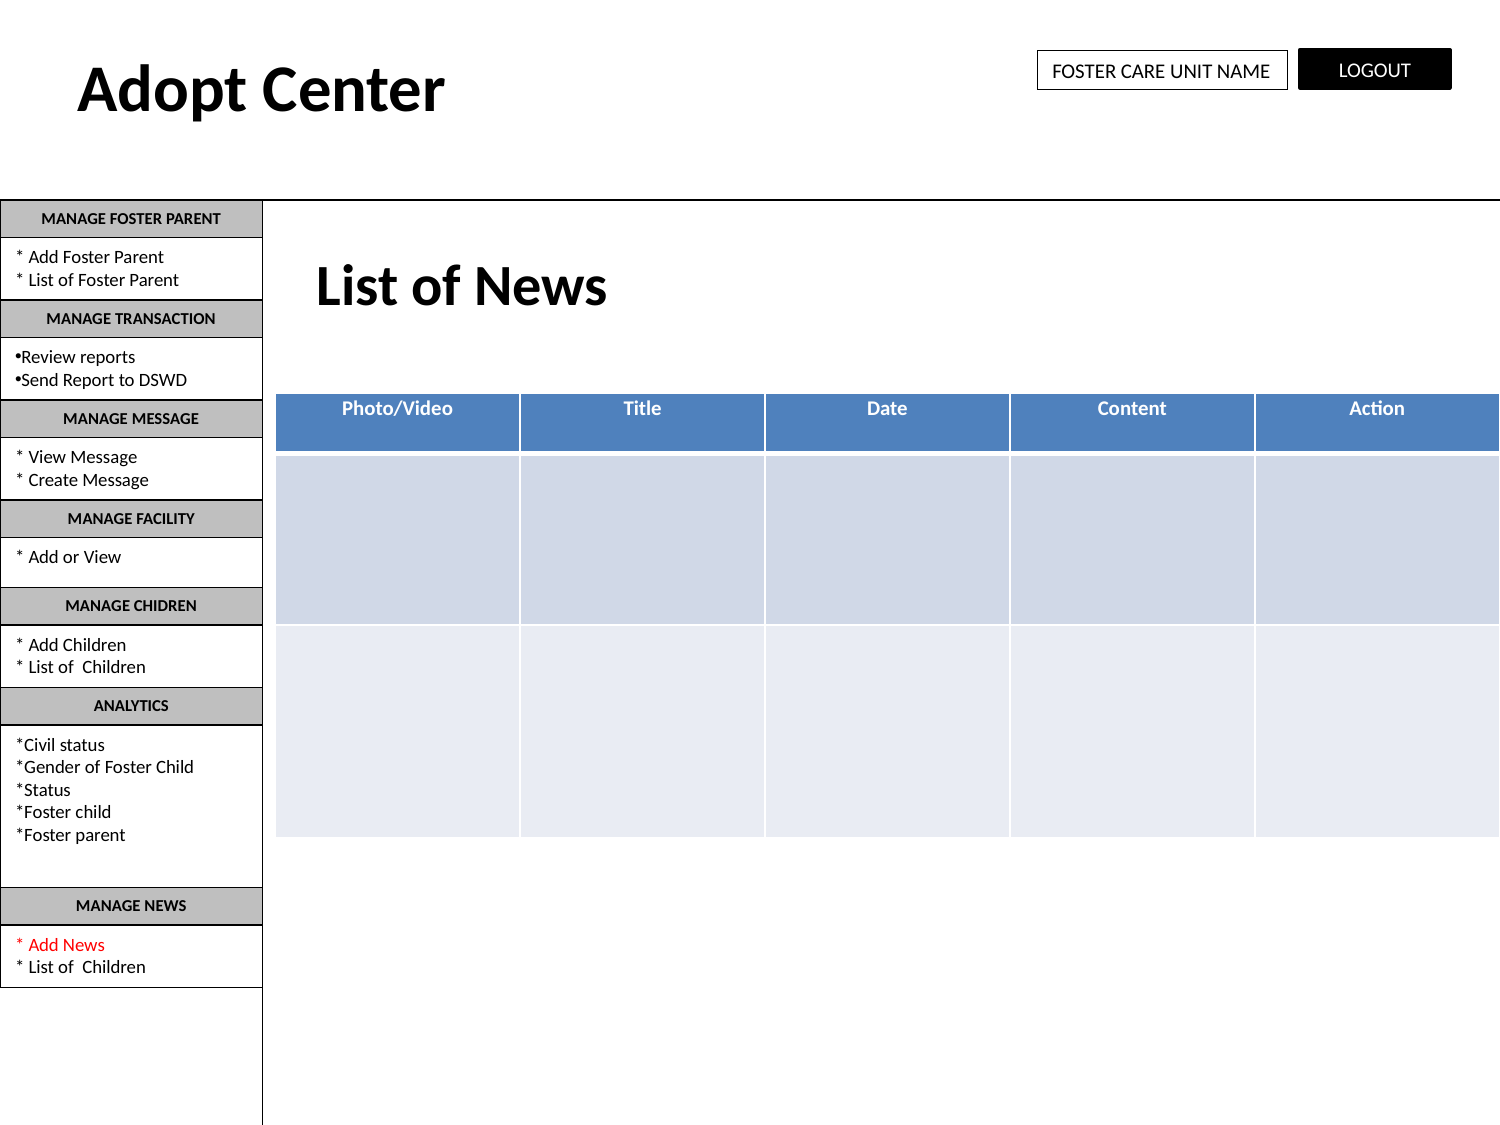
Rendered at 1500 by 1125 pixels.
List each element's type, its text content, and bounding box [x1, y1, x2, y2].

table_cell [1256, 626, 1499, 837]
text_box MANAGE FACILITY [0, 500, 258, 537]
text_box * Add Foster Parent * List of Foster Parent [0, 237, 258, 299]
text_box * Add News * List of Children [0, 924, 258, 988]
text_box MANAGE NEWS [0, 887, 258, 924]
table_cell [276, 626, 519, 837]
text_box ANALYTICS [0, 687, 258, 724]
table_cell [521, 626, 764, 837]
table_cell [766, 456, 1009, 624]
text_box * Add or View [0, 537, 258, 587]
table_cell [1256, 456, 1499, 624]
table_header Content [1011, 394, 1254, 451]
table_cell [1011, 626, 1254, 837]
text_box FOSTER CARE UNIT NAME [1037, 50, 1288, 90]
table_header Title [521, 394, 764, 451]
text_box Review reports Send Report to DSWD [0, 337, 258, 399]
table_cell [1011, 456, 1254, 624]
text_box * View Message * Create Message [0, 437, 258, 500]
table_header Action [1256, 394, 1499, 451]
text_box MANAGE MESSAGE [0, 399, 258, 437]
table_header Photo/Video [276, 394, 519, 451]
table_header Date [766, 394, 1009, 451]
table_cell [521, 456, 764, 624]
text_box *Civil status *Gender of Foster Child *Status *Foster child *Foster parent [0, 724, 258, 887]
text_box MANAGE CHIDREN [0, 587, 258, 624]
text_box LOGOUT [1298, 48, 1452, 90]
text_box List of News [301, 240, 624, 325]
table_cell [276, 456, 519, 624]
text_box Adopt Center [62, 37, 725, 133]
text_box MANAGE FOSTER PARENT [0, 208, 258, 237]
table_cell [766, 626, 1009, 837]
text_box * Add Children * List of Children [0, 624, 258, 687]
text_box MANAGE TRANSACTION [0, 299, 258, 337]
